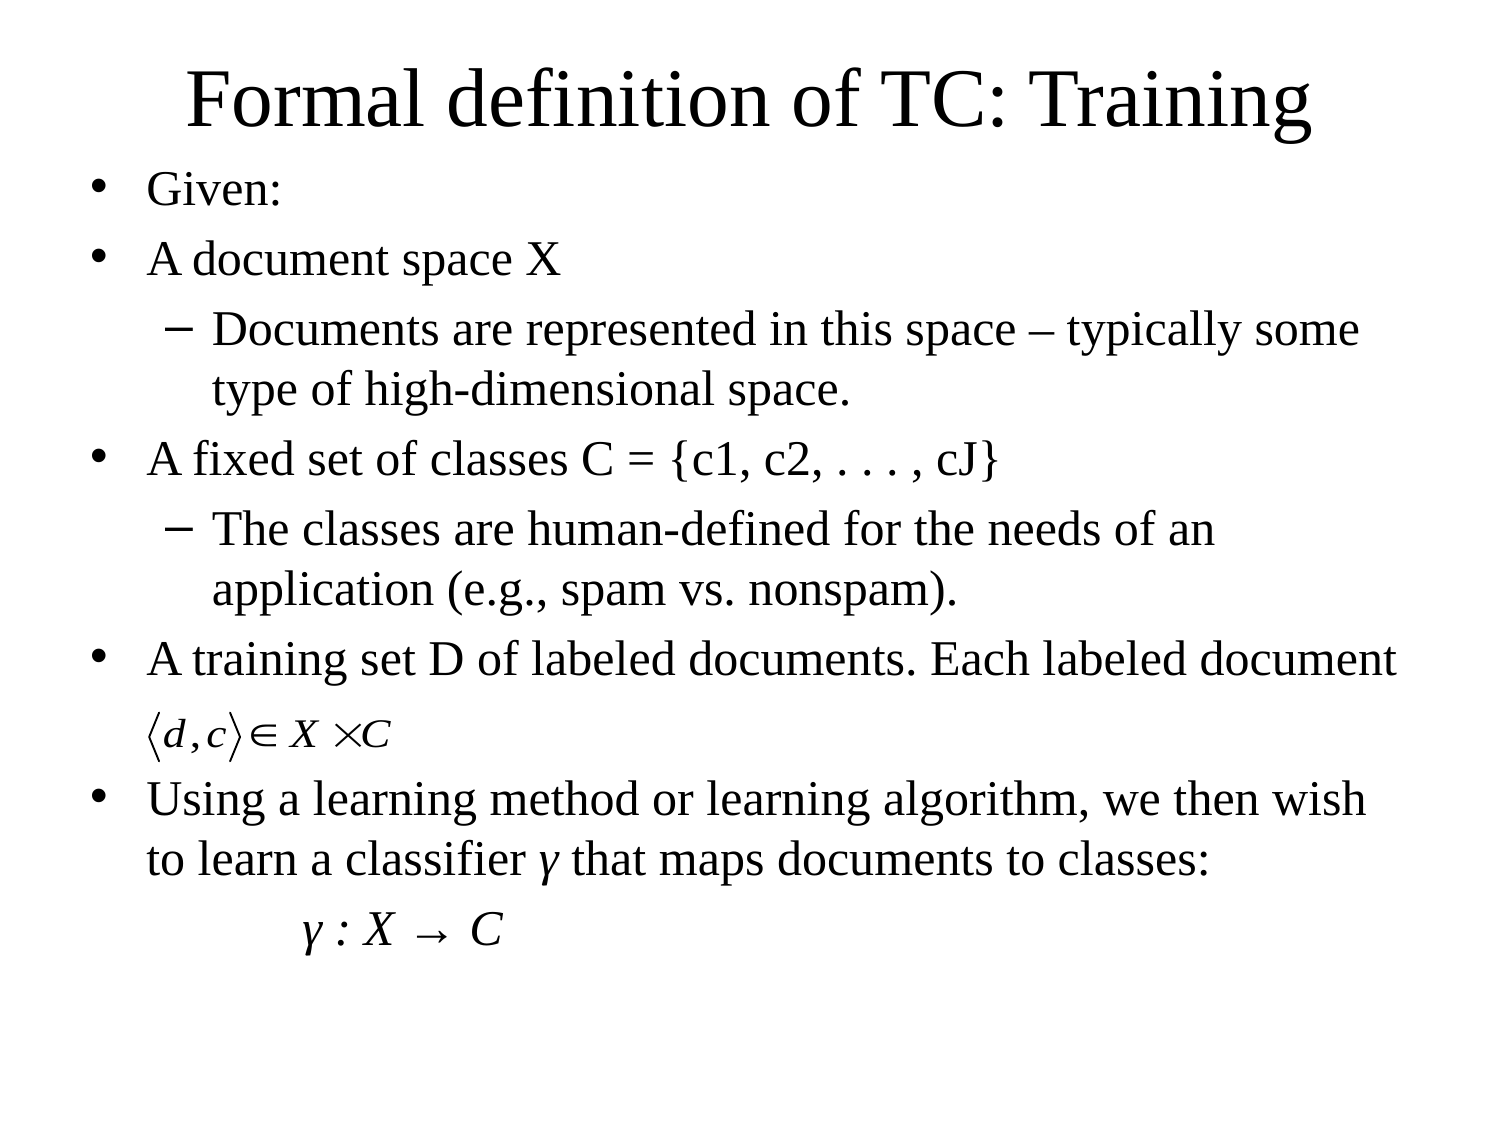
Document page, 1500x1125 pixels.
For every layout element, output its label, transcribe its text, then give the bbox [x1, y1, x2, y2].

list Given: A document space X Documents are represented in this space – typically some type of high-dimensional space. A fixed set of classes C = {c1, c2, . . . , cJ} The classes are human-defined for the needs of an application (e.g., spam vs. nonspam). A training set D of labeled documents. Each labeled document Using a learning method or learning algorithm, we then wish to learn a classifier γ that maps documents to classes: γ : X → C [74, 147, 1426, 891]
title Formal definition of TC: Training [0, 44, 1500, 141]
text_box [140, 702, 400, 772]
